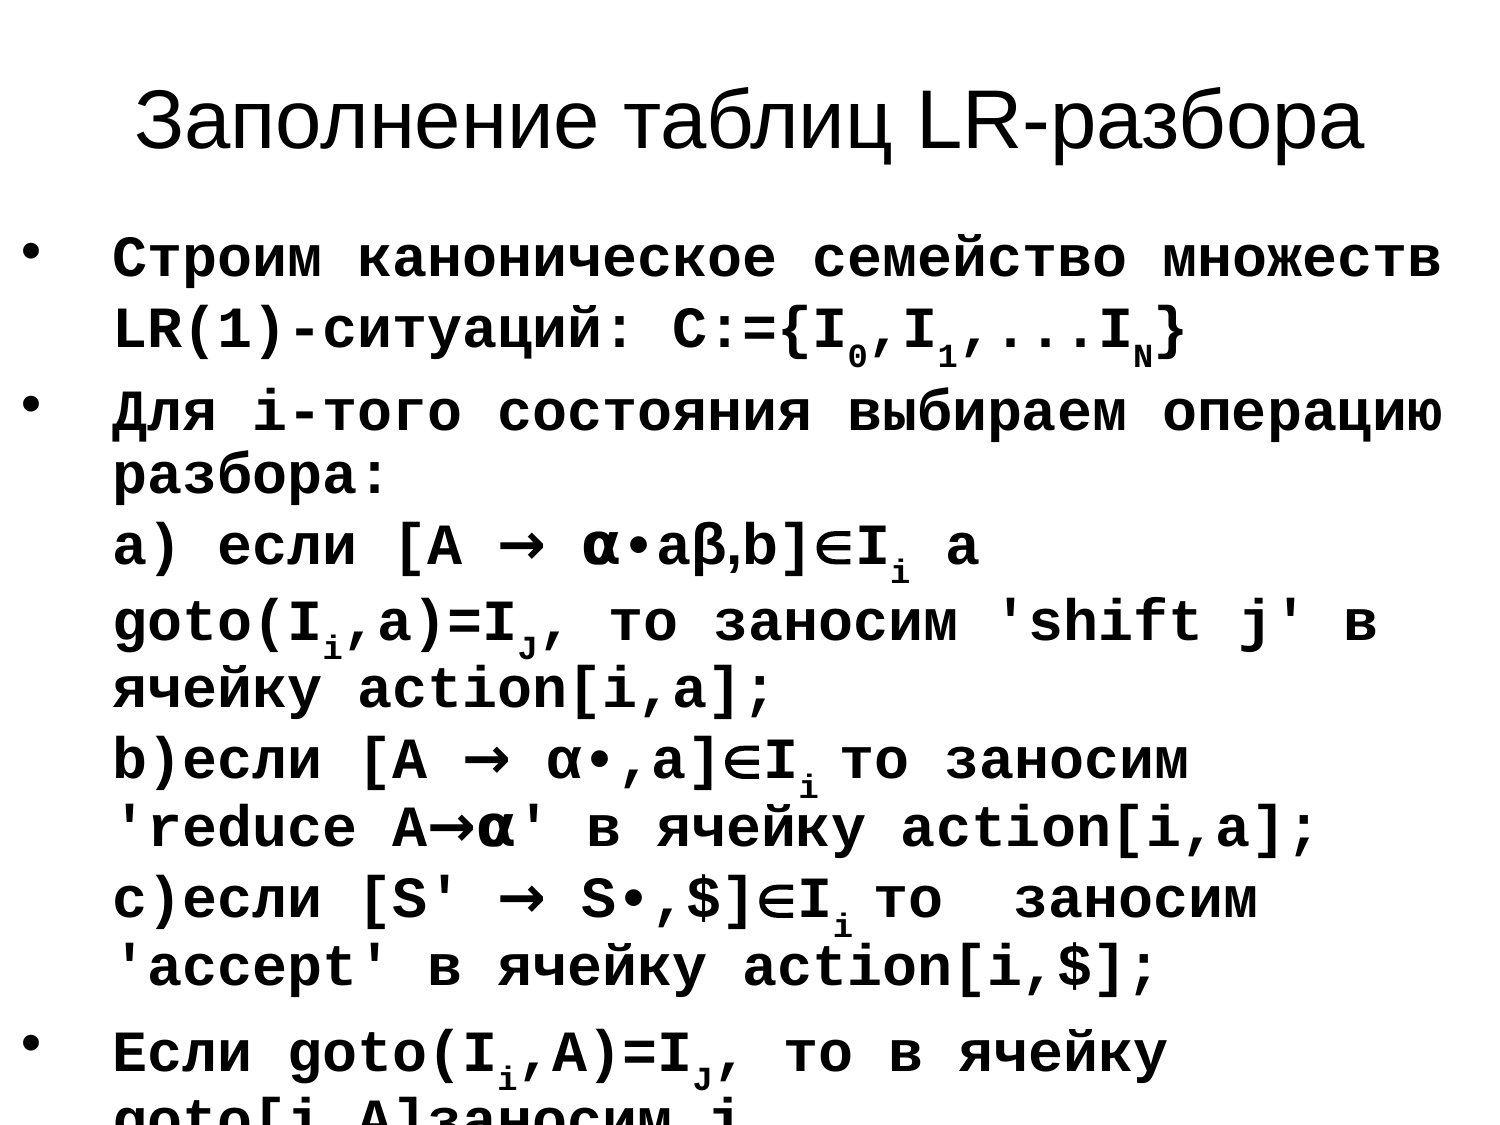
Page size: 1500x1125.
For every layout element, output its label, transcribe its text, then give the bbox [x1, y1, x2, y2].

list Строим каноническое семейство множеств LR(1)-ситуаций: C:={I0,I1,...IN} Для i-того состояния выбираем операцию разбора: а) если [A → α•aβ,b]Ii а goto(Ii,a)=IJ, то заносим 'shift j' в ячейку action[i,a]; b)если [A → α•,a]Ii то заносим 'reduce A→α' в ячейку action[i,a]; c)если [S' → S•,$]Ii то заносим 'accept' в ячейку action[i,$]; Если goto(Ii,A)=IJ, то в ячейку goto[i,A]заносим j. [0, 219, 1477, 1107]
title Заполнение таблиц LR-разбора [74, 52, 1426, 178]
